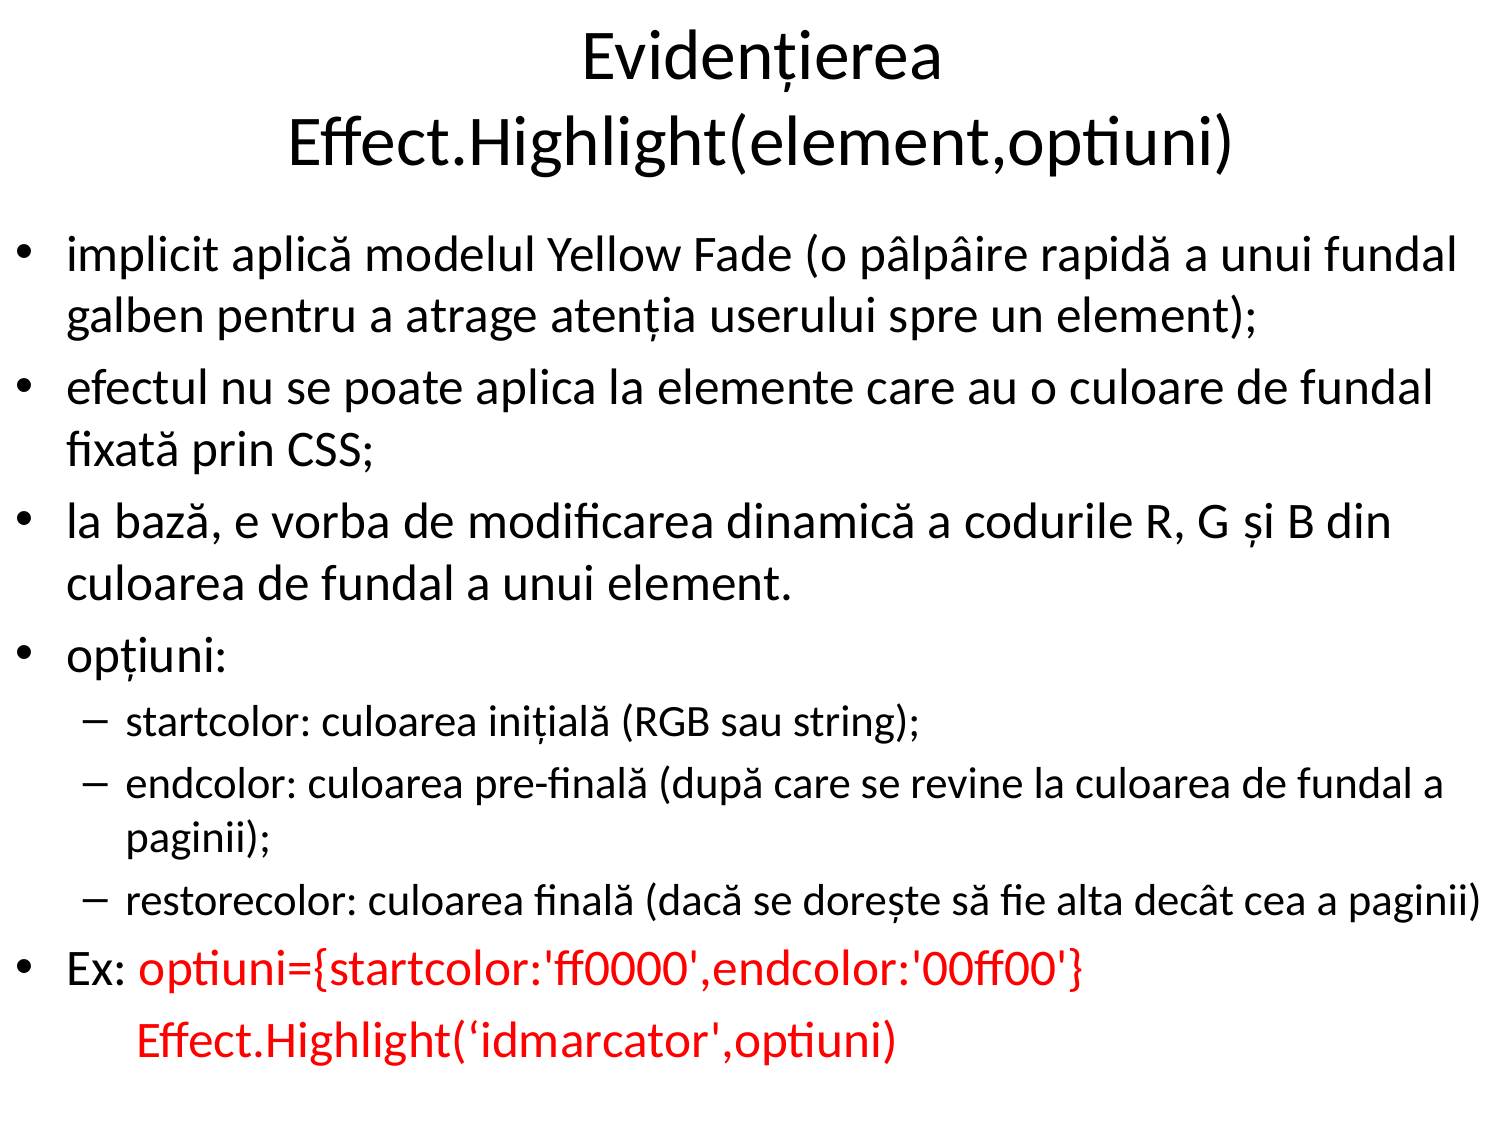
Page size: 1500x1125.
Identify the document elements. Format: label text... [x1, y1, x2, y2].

title Evidențierea Effect.Highlight(element,optiuni) [87, 0, 1438, 188]
list implicit aplică modelul Yellow Fade (o pâlpâire rapidă a unui fundal galben pentru a atrage atenția userului spre un element); efectul nu se poate aplica la elemente care au o culoare de fundal fixată prin CSS; la bază, e vorba de modificarea dinamică a codurile R, G și B din culoarea de fundal a unui element. opțiuni: startcolor: culoarea inițială (RGB sau string); endcolor: culoarea pre-finală (după care se revine la culoarea de fundal a paginii); restorecolor: culoarea finală (dacă se dorește să fie alta decât cea a paginii) Ex: optiuni={startcolor:'ff0000',endcolor:'00ff00'} Effect.Highlight(‘idmarcator',optiuni) [0, 212, 1500, 1125]
